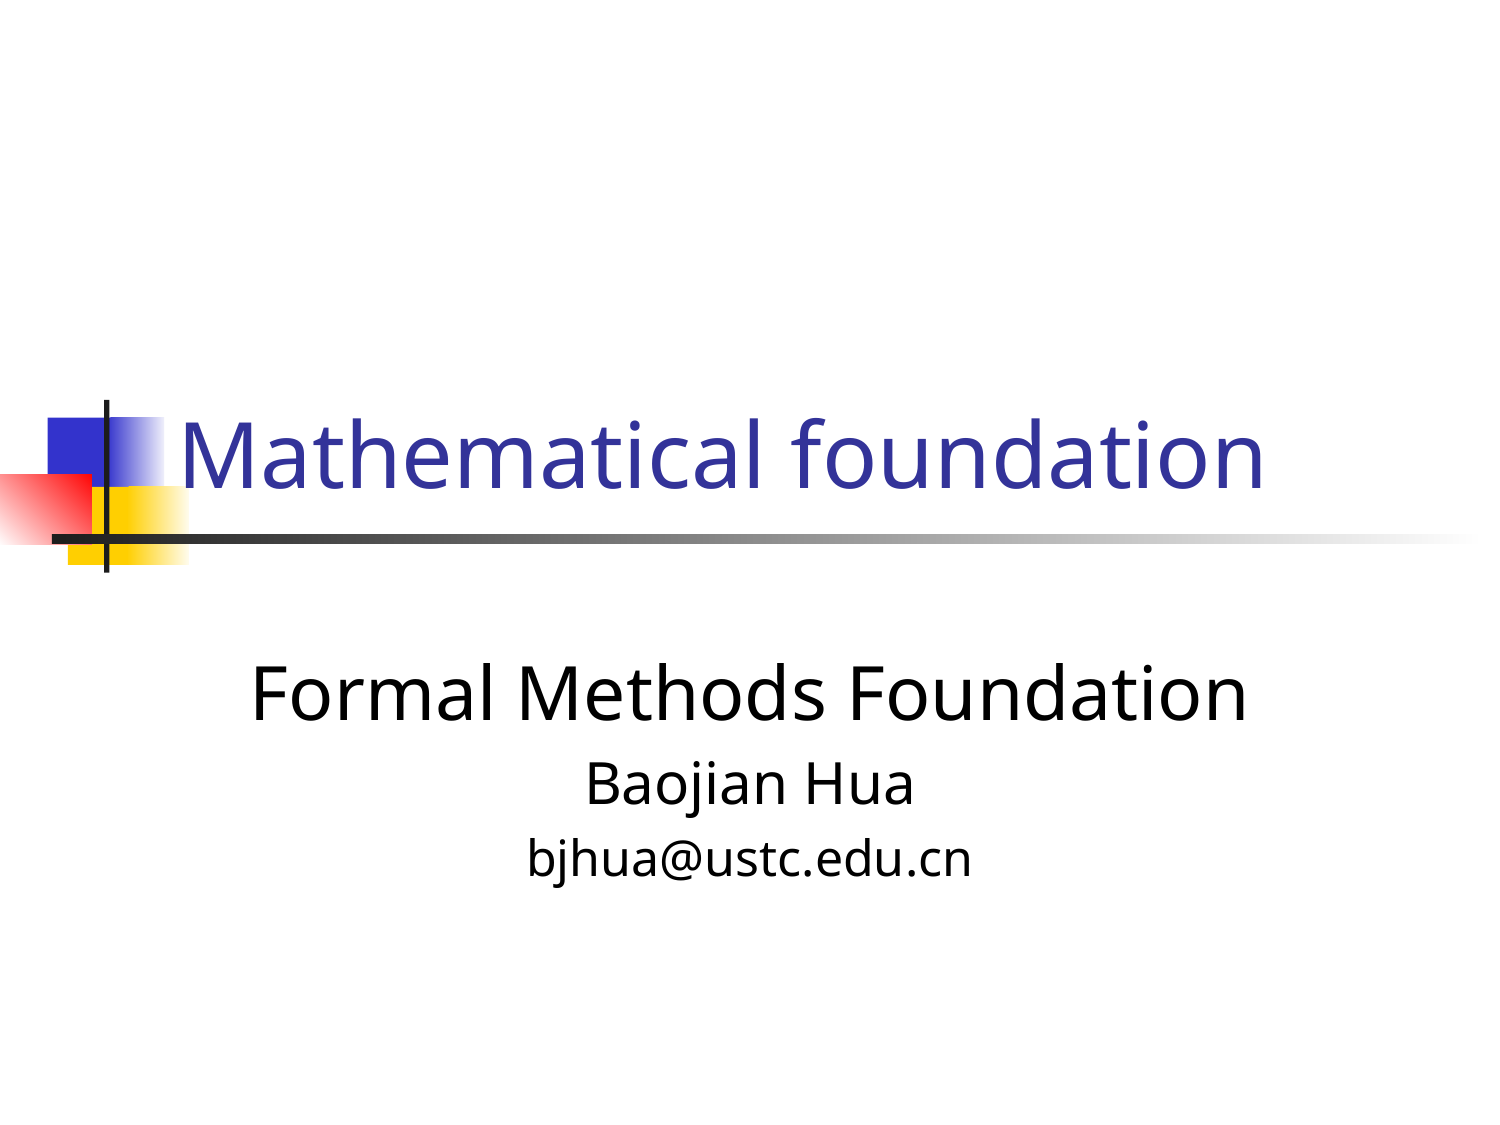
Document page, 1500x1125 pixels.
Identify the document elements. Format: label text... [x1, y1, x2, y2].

title Mathematical foundation [162, 275, 1438, 515]
subtitle Formal Methods Foundation Baojian Hua bjhua@ustc.edu.cn [225, 637, 1275, 925]
